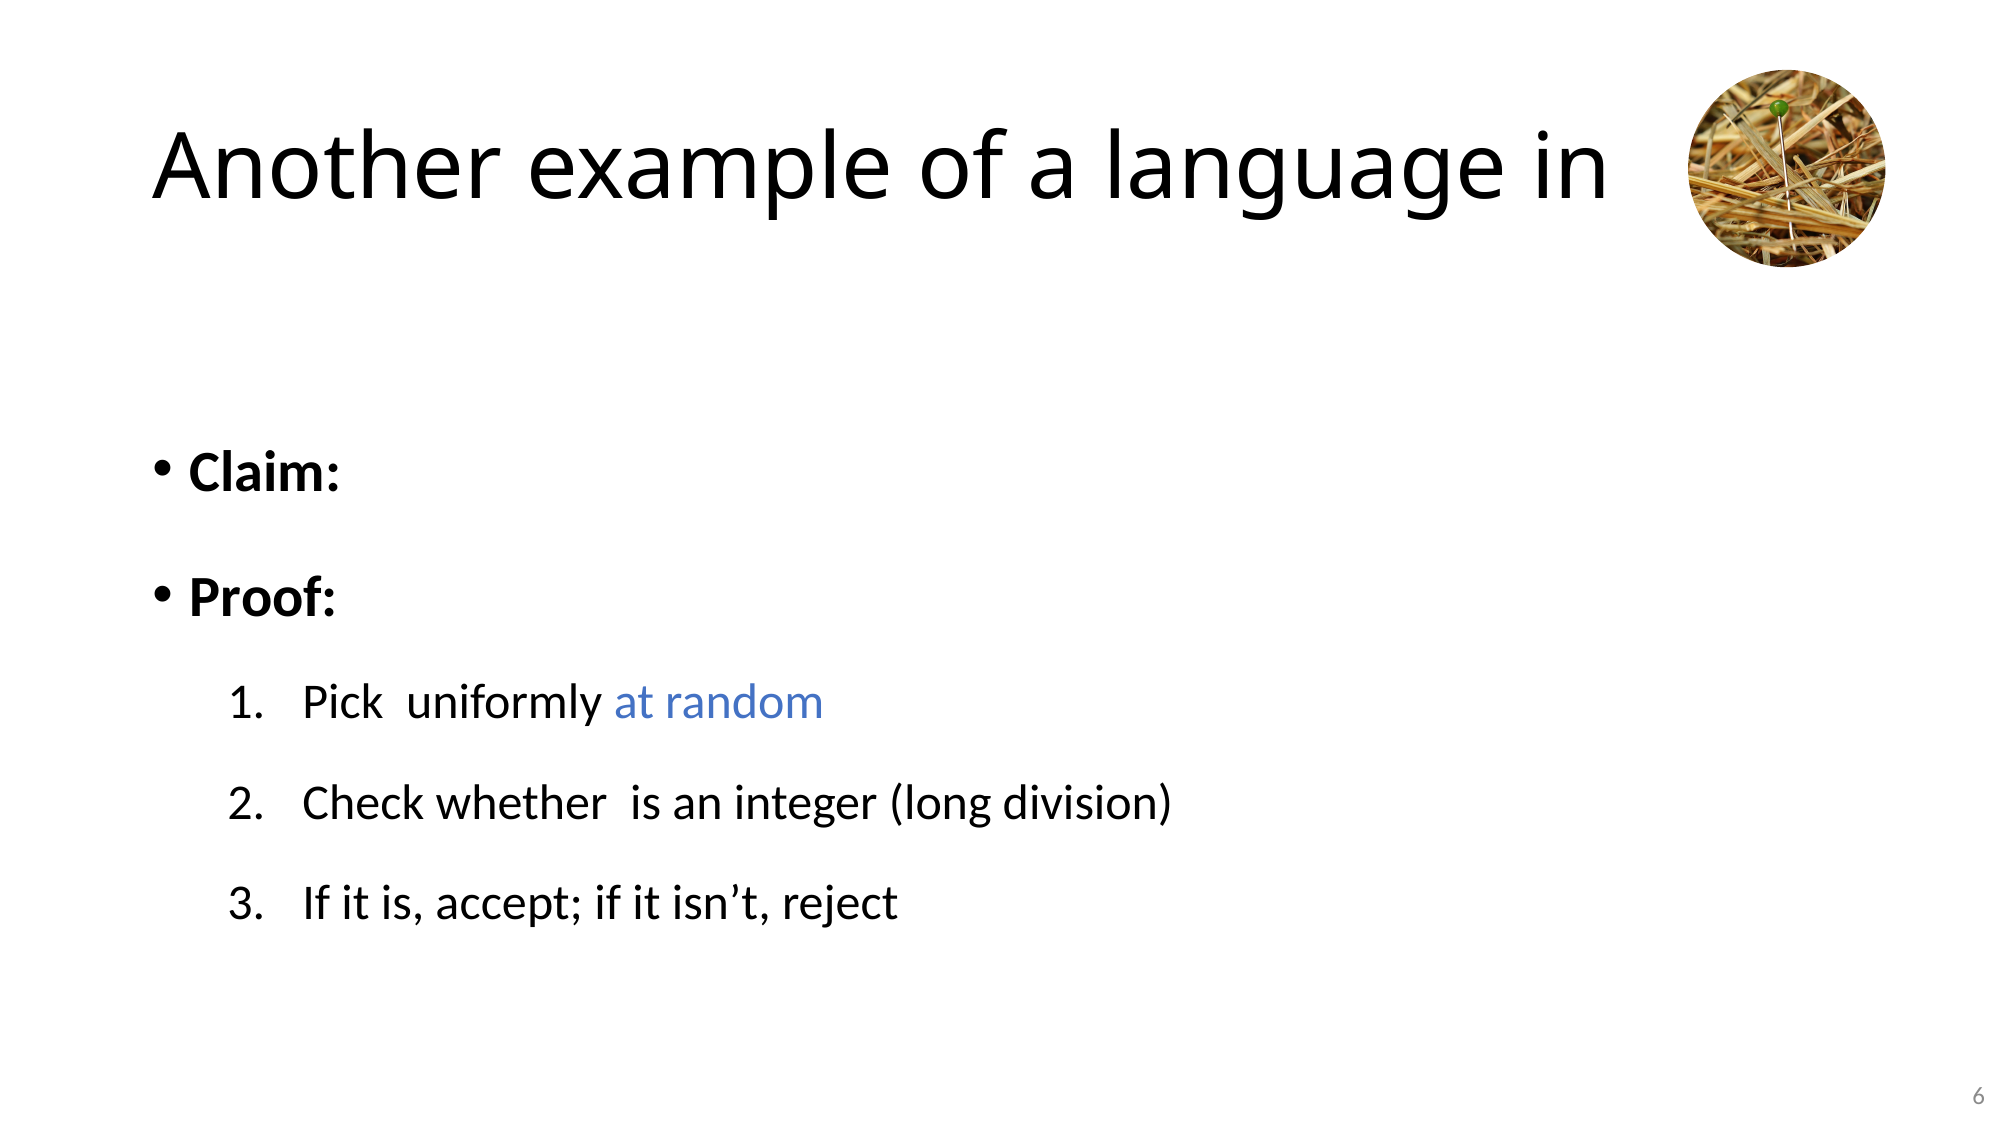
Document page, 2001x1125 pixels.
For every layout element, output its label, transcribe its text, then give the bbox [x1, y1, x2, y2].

picture [1688, 69, 1886, 268]
slide_number 6 [1550, 1064, 2000, 1125]
